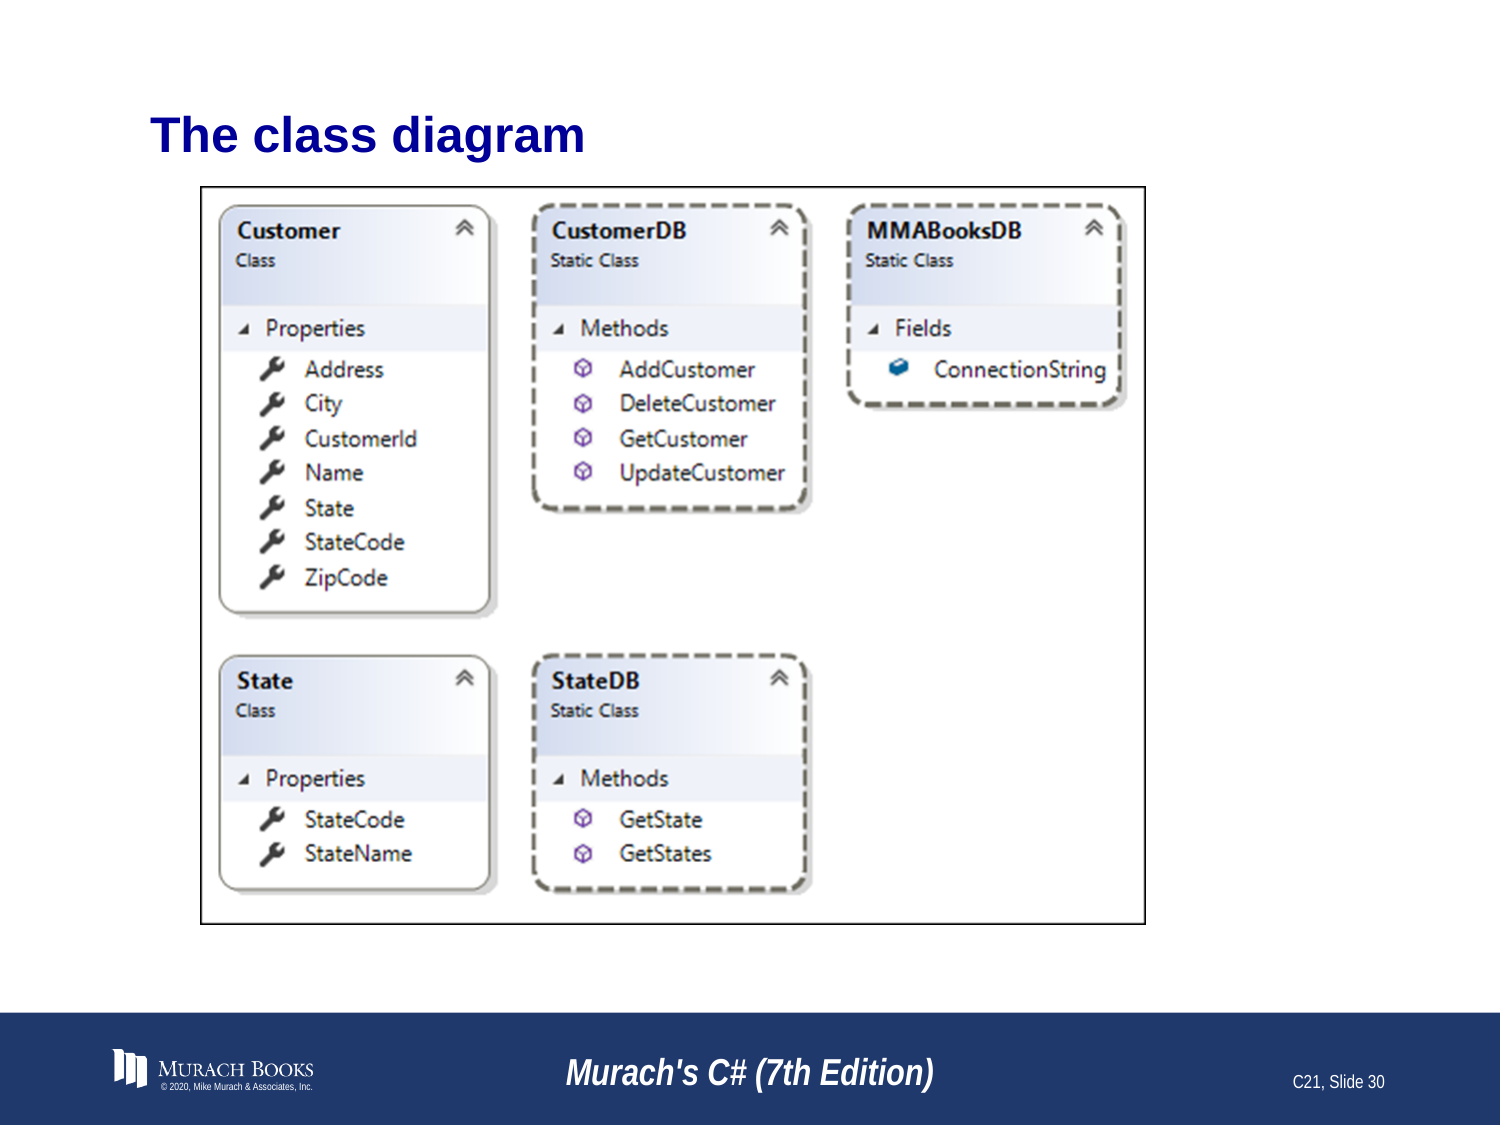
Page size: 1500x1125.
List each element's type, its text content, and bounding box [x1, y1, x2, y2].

title The class diagram [150, 102, 1350, 164]
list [199, 186, 1146, 926]
slide_number C21, Slide 30 [1087, 1025, 1400, 1100]
slide_number Murach's C# (7th Edition) [463, 1025, 1050, 1100]
footer © 2020, Mike Murach & Associates, Inc. [12, 1025, 463, 1100]
